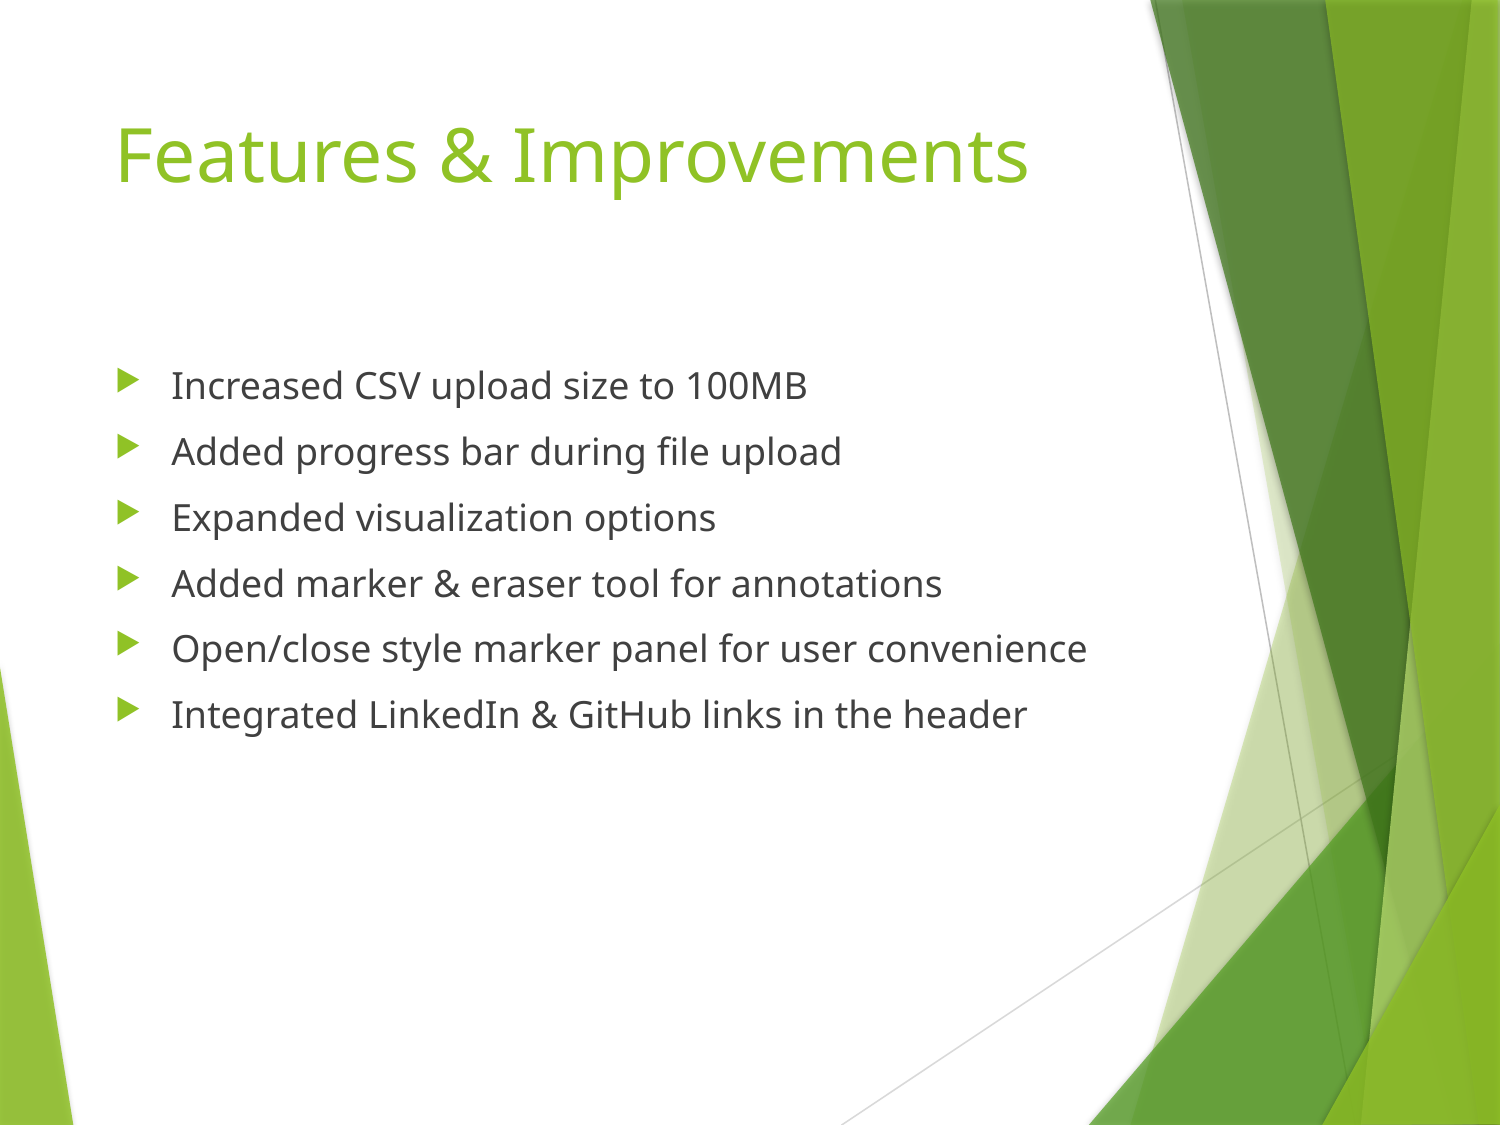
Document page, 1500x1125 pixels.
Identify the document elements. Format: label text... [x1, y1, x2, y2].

list Increased CSV upload size to 100MB Added progress bar during file upload Expanded visualization options Added marker & eraser tool for annotations Open/close style marker panel for user convenience Integrated LinkedIn & GitHub links in the header [99, 354, 1142, 992]
title Features & Improvements [99, 99, 1142, 317]
